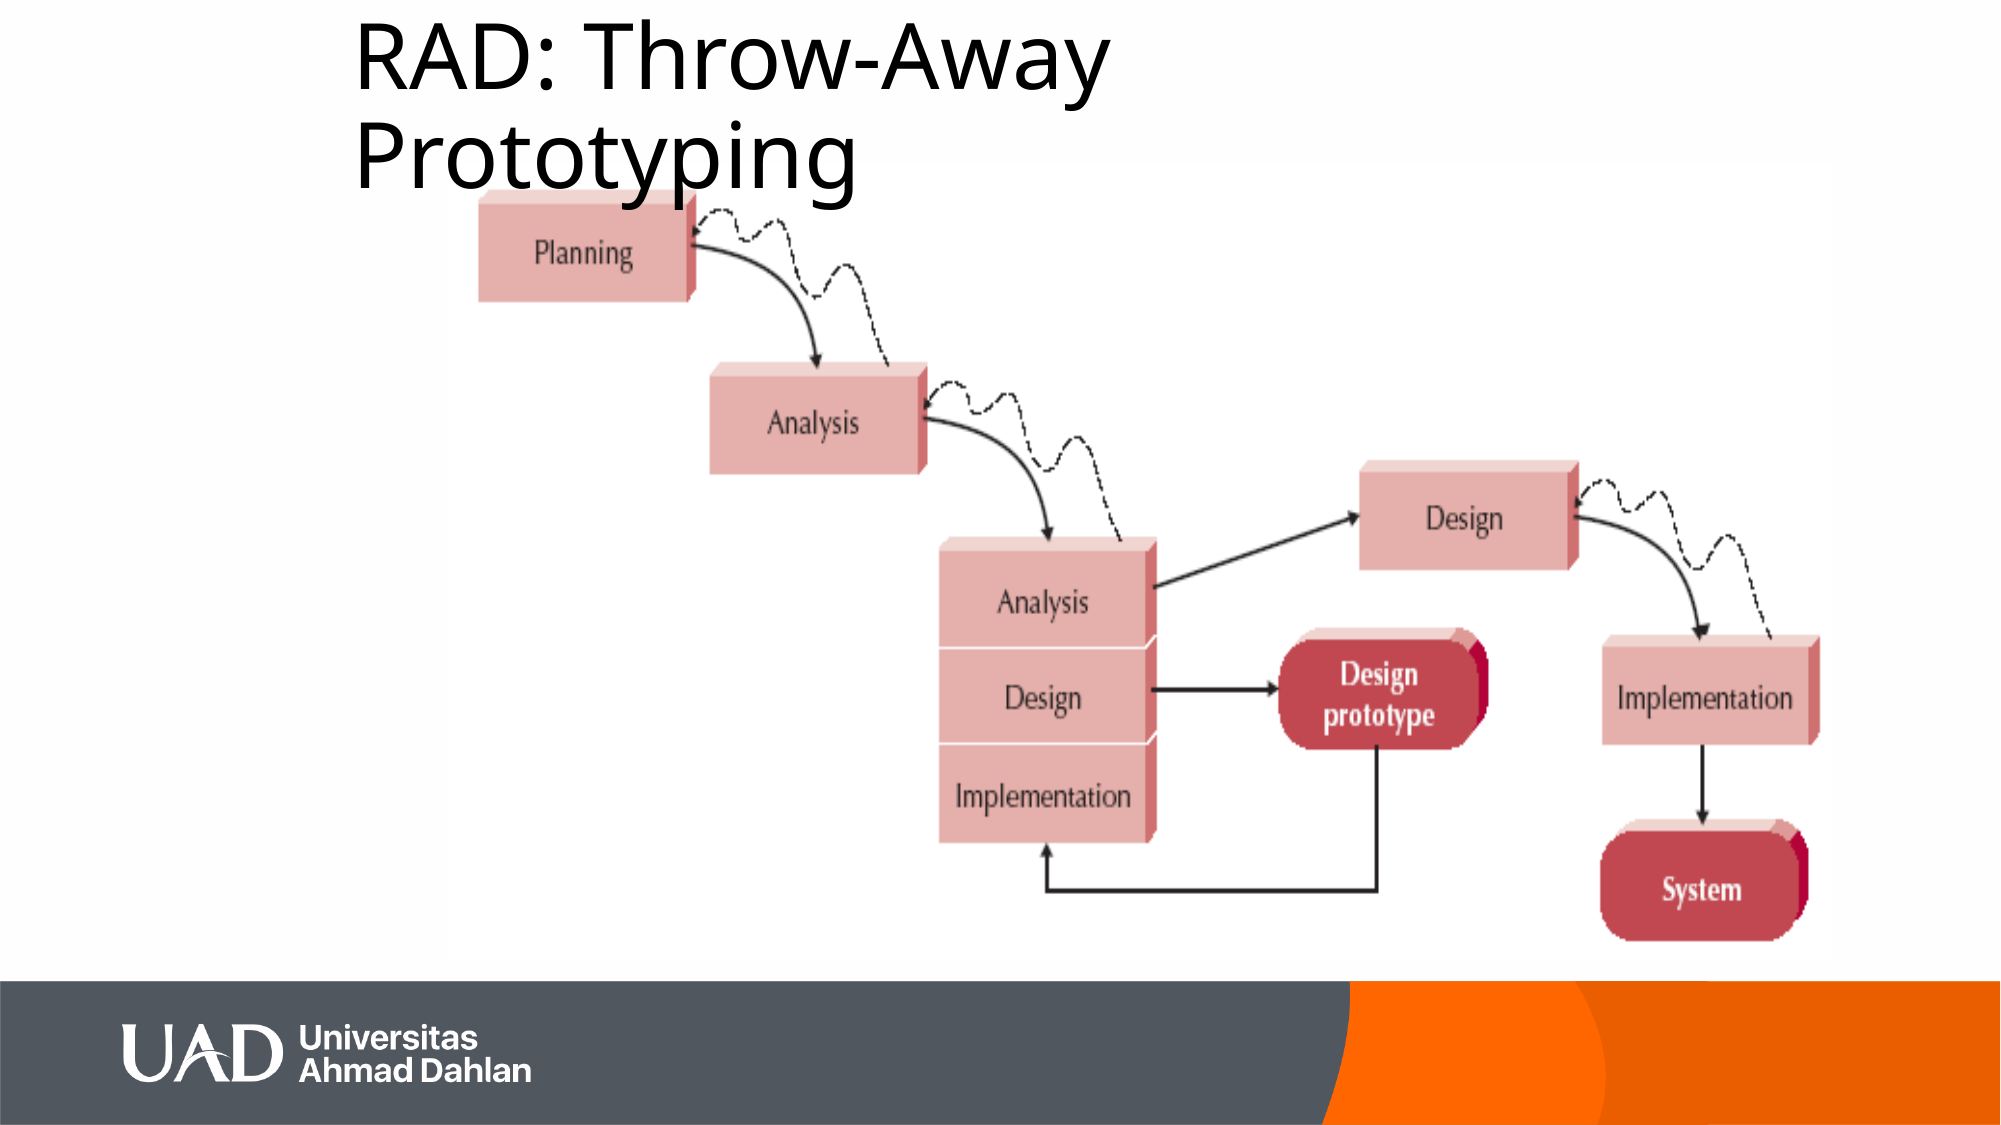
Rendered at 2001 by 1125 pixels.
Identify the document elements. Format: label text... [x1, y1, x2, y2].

title RAD: Throw-Away Prototyping [337, 46, 1488, 172]
picture [0, 0, 2001, 1125]
